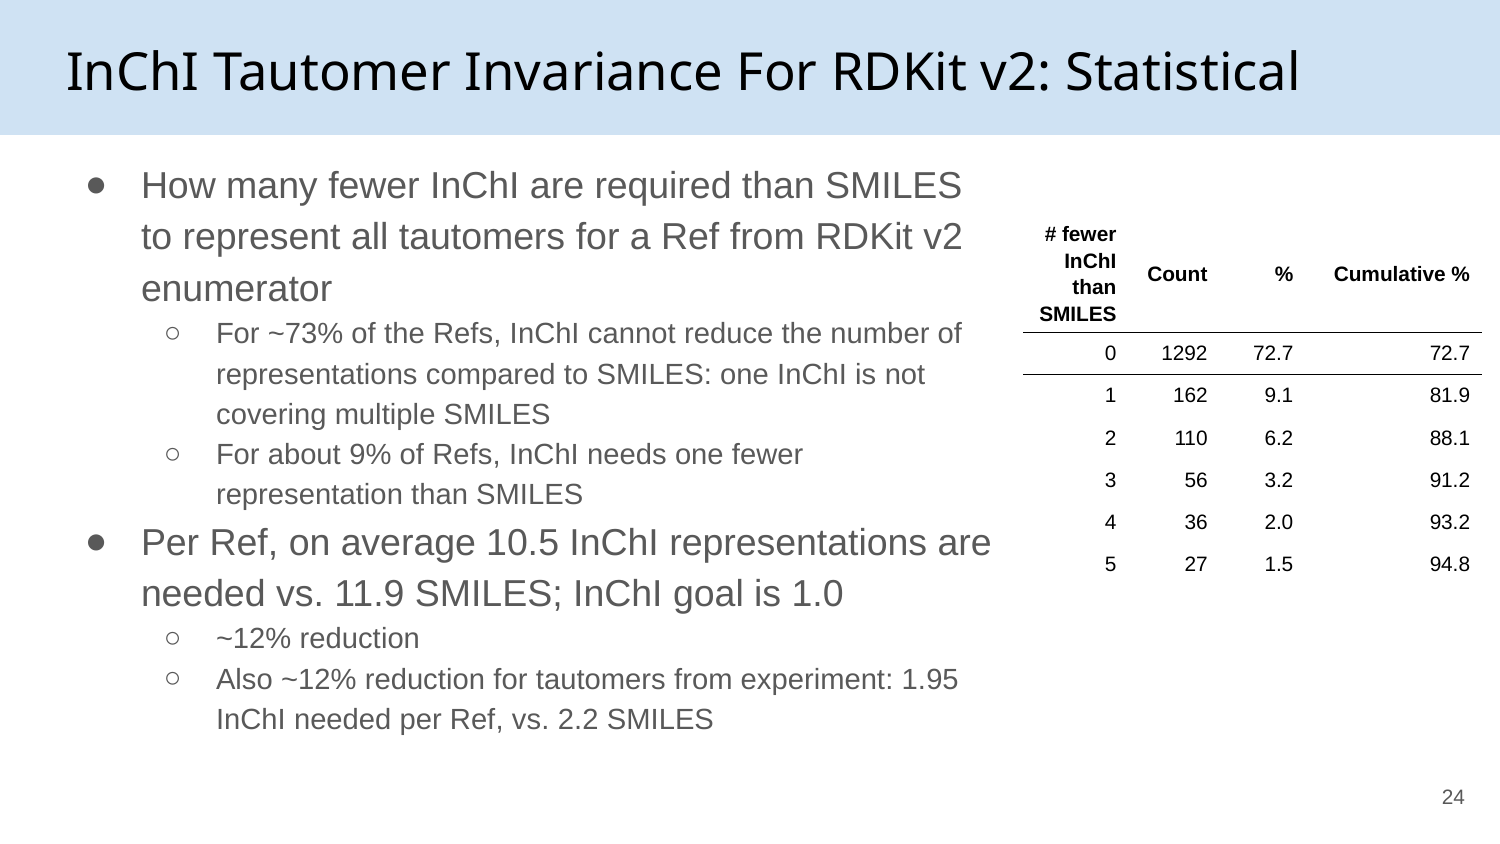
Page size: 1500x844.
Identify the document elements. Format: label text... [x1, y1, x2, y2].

table_cell 4 [1023, 501, 1129, 543]
table_cell 0 [1023, 333, 1129, 374]
table_cell 5 [1023, 543, 1129, 585]
table_cell 1 [1023, 375, 1129, 417]
table_cell 56 [1129, 459, 1220, 501]
table_cell 81.9 [1306, 375, 1482, 417]
title InChI Tautomer Invariance For RDKit v2: Statistical [51, 23, 1449, 117]
table_header Count [1129, 213, 1220, 332]
table_cell 94.8 [1306, 543, 1482, 585]
slide_number ‹#› [1389, 764, 1480, 830]
table_cell 93.2 [1306, 501, 1482, 543]
table_cell 36 [1129, 501, 1220, 543]
table_cell 72.7 [1306, 333, 1482, 374]
table_cell 3 [1023, 459, 1129, 501]
table_header % [1220, 213, 1306, 332]
table_cell 6.2 [1220, 417, 1306, 459]
table_cell 91.2 [1306, 459, 1482, 501]
table_cell 9.1 [1220, 375, 1306, 417]
table_cell 2.0 [1220, 501, 1306, 543]
table_header Cumulative % [1306, 213, 1482, 332]
table_cell 72.7 [1220, 333, 1306, 374]
table_cell 88.1 [1306, 417, 1482, 459]
list How many fewer InChI are required than SMILES to represent all tautomers for a Ref from RDKit v2 enumerator For ~73% of the Refs, InChI cannot reduce the number of representations compared to SMILES: one InChI is not covering multiple SMILES For about 9% of Refs, InChI needs one fewer representation than SMILES Per Ref, on average 10.5 InChI representations are needed vs. 11.9 SMILES; InChI goal is 1.0 ~12% reduction Also ~12% reduction for tautomers from experiment: 1.95 InChI needed per Ref, vs. 2.2 SMILES [51, 139, 1009, 756]
table_cell 110 [1129, 417, 1220, 459]
table_cell 27 [1129, 543, 1220, 585]
table_cell 3.2 [1220, 459, 1306, 501]
table_cell 162 [1129, 375, 1220, 417]
table_header # fewer InChI than SMILES [1023, 213, 1129, 332]
table_cell 1.5 [1220, 543, 1306, 585]
table_cell 1292 [1129, 333, 1220, 374]
table_cell 2 [1023, 417, 1129, 459]
